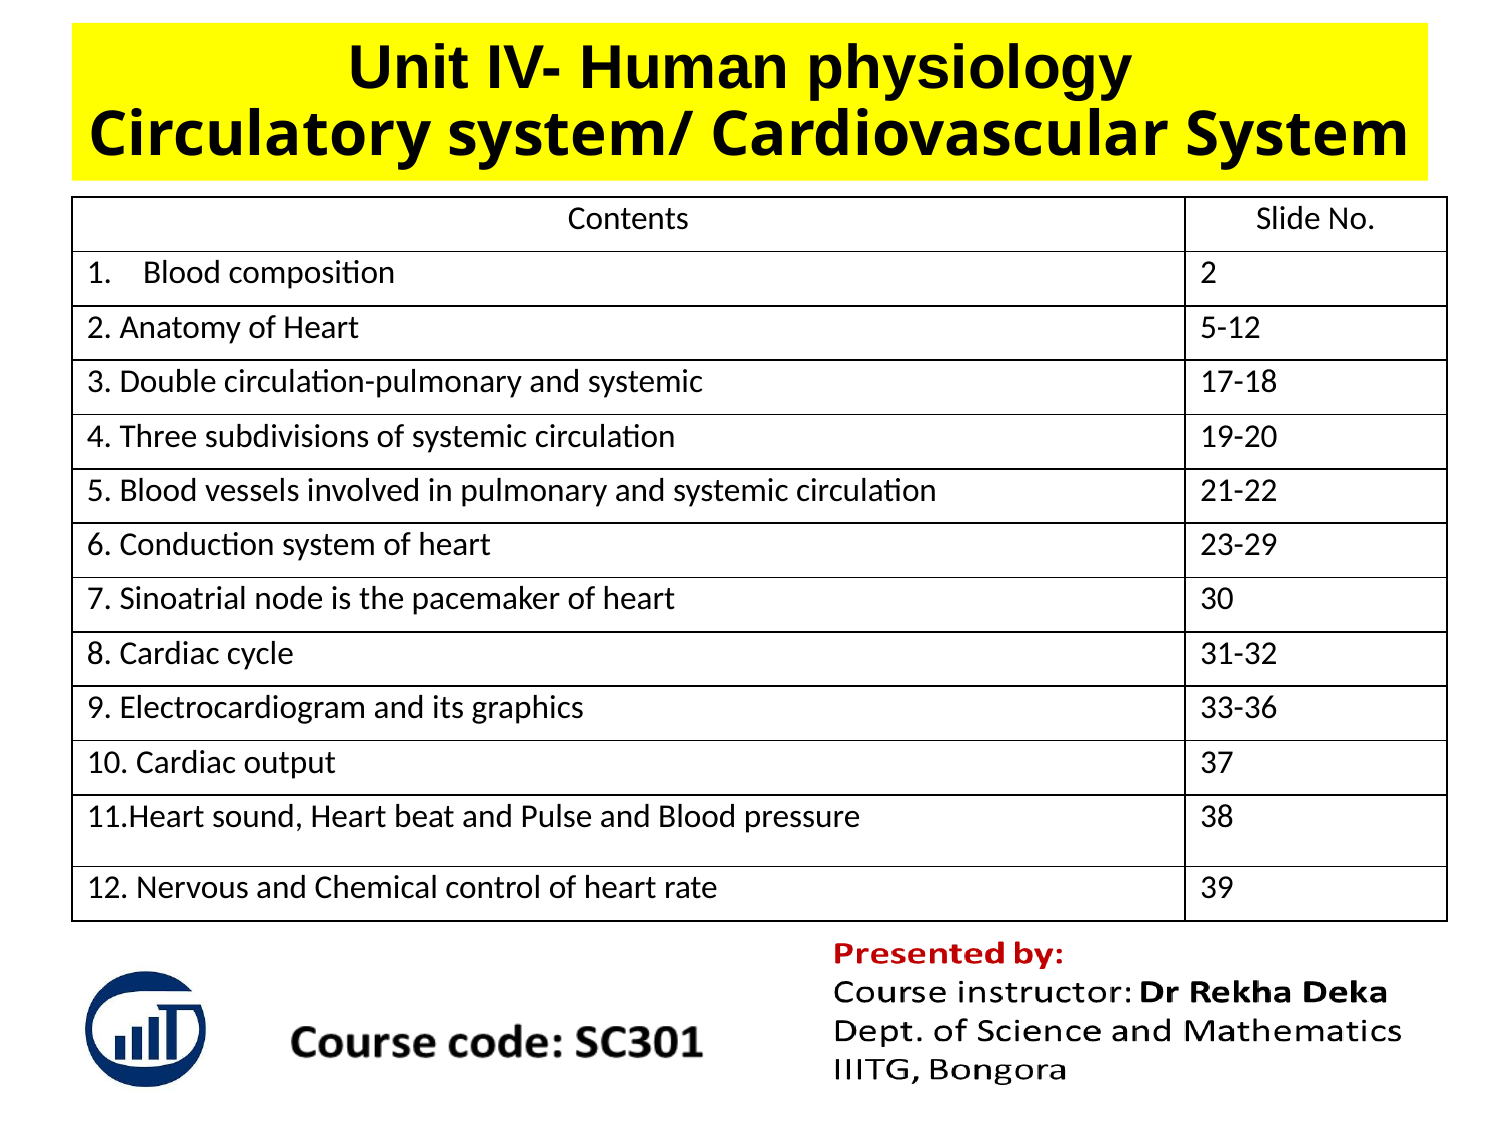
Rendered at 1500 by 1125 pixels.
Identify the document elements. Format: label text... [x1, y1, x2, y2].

picture [257, 1001, 718, 1069]
text_box Unit IV- Human physiology Circulatory system/ Cardiovascular System [71, 22, 1428, 181]
table_cell 5-12 [1186, 307, 1446, 359]
table_cell Blood composition [73, 252, 1184, 305]
table_cell 8. Cardiac cycle [73, 633, 1184, 685]
table_cell 12. Nervous and Chemical control of heart rate [73, 867, 1184, 920]
table_cell 23-29 [1186, 524, 1446, 577]
table_cell 19-20 [1186, 415, 1446, 468]
table_cell 2 [1186, 252, 1446, 305]
table_cell 31-32 [1186, 633, 1446, 685]
table_cell 5. Blood vessels involved in pulmonary and systemic circulation [73, 470, 1184, 522]
table_cell 9. Electrocardiogram and its graphics [73, 687, 1184, 740]
table_cell 10. Cardiac output [73, 741, 1184, 794]
table_cell 6. Conduction system of heart [73, 524, 1184, 577]
table_header Contents [73, 198, 1184, 251]
table_cell 3. Double circulation-pulmonary and systemic [73, 361, 1184, 414]
table_header Slide No. [1186, 198, 1446, 251]
table_cell 33-36 [1186, 687, 1446, 740]
table_cell 39 [1186, 867, 1446, 920]
table_cell 4. Three subdivisions of systemic circulation [73, 415, 1184, 468]
table_cell 38 [1186, 796, 1446, 866]
table_cell 2. Anatomy of Heart [73, 307, 1184, 359]
table_cell 17-18 [1186, 361, 1446, 414]
table_cell 37 [1186, 741, 1446, 794]
table_cell 21-22 [1186, 470, 1446, 522]
table_cell 30 [1186, 578, 1446, 631]
table_cell 11.Heart sound, Heart beat and Pulse and Blood pressure [73, 796, 1184, 866]
picture [71, 954, 220, 1103]
table_cell 7. Sinoatrial node is the pacemaker of heart [73, 578, 1184, 631]
picture [807, 919, 1429, 1108]
